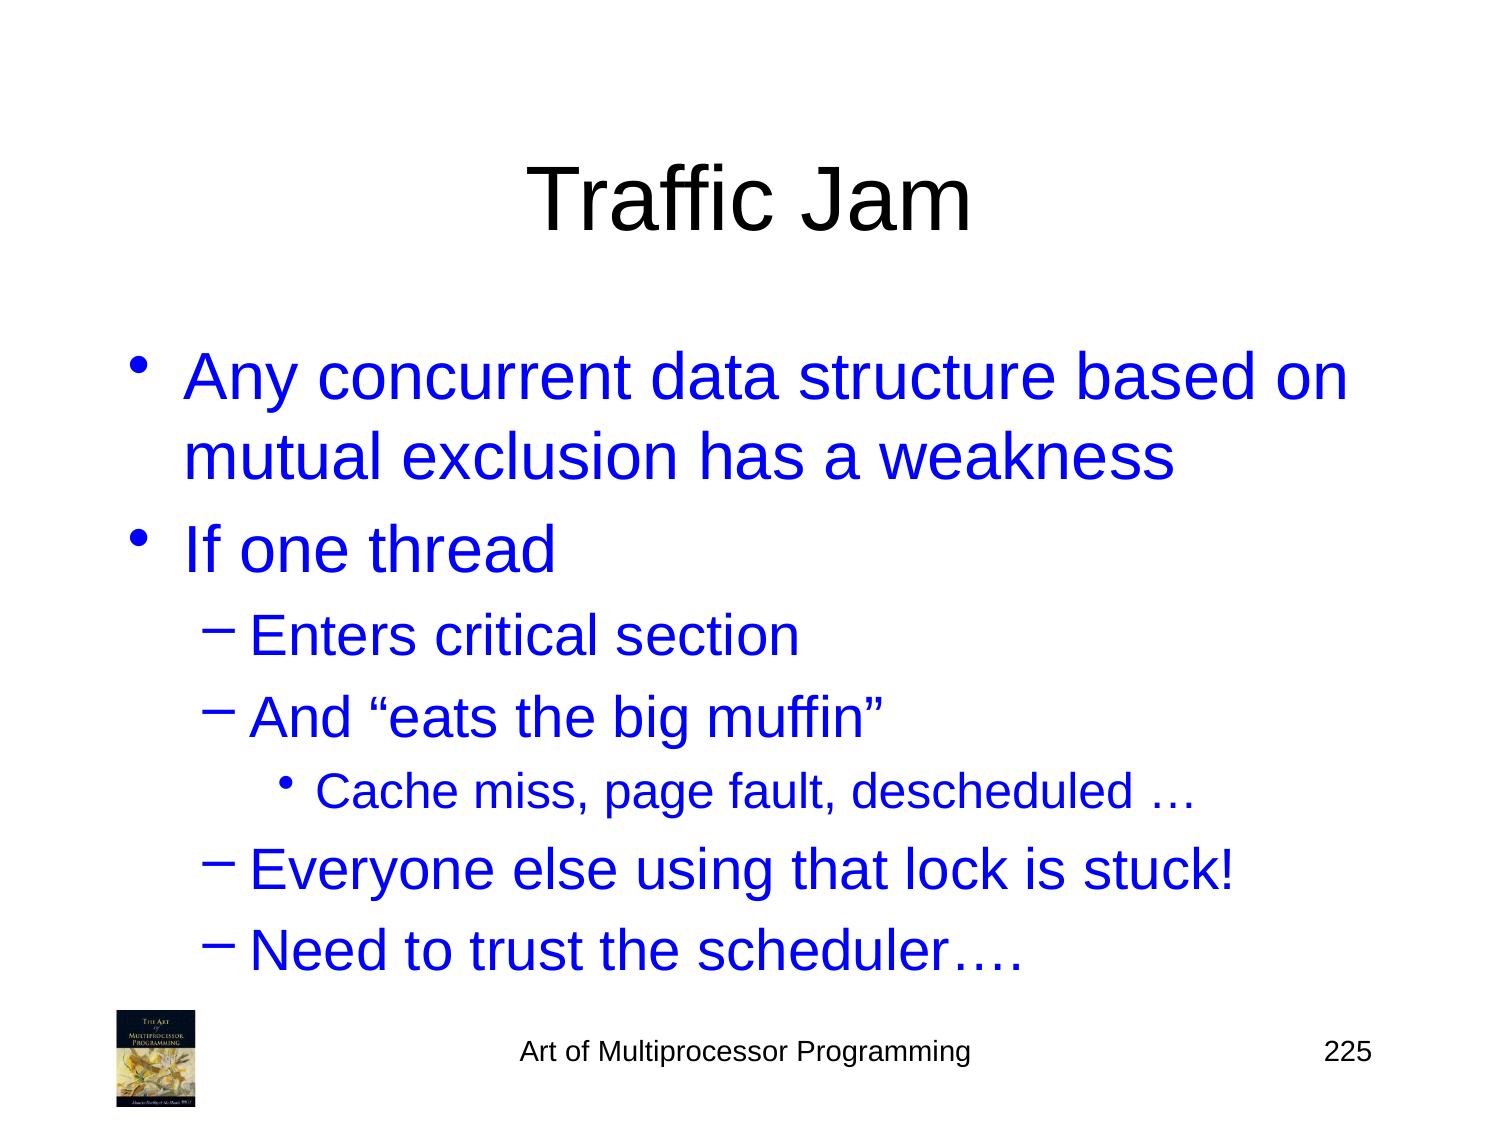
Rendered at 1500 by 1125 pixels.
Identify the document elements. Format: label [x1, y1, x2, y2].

list [112, 324, 1388, 1001]
picture [107, 1010, 204, 1107]
footer [464, 1024, 1028, 1101]
title [112, 99, 1388, 288]
slide_number [1074, 1024, 1388, 1101]
